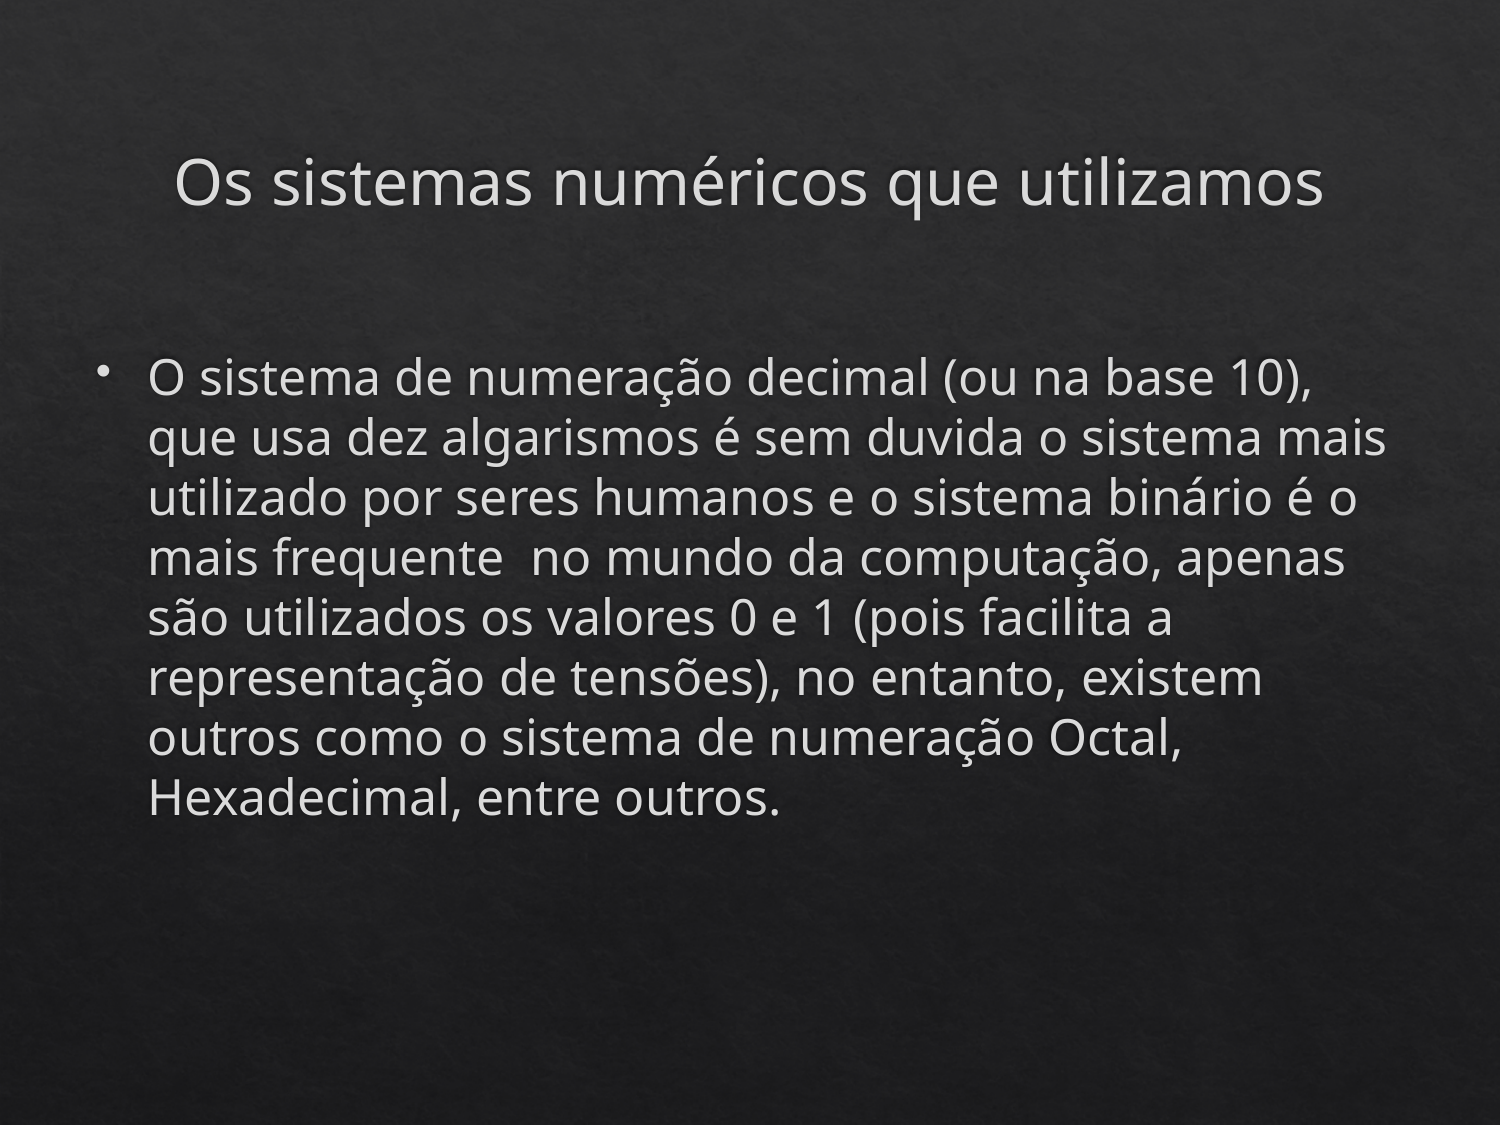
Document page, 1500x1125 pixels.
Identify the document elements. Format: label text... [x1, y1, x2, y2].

list O sistema de numeração decimal (ou na base 10), que usa dez algarismos é sem duvida o sistema mais utilizado por seres humanos e o sistema binário é o mais frequente no mundo da computação, apenas são utilizados os valores 0 e 1 (pois facilita a representação de tensões), no entanto, existem outros como o sistema de numeração Octal, Hexadecimal, entre outros. [76, 338, 1427, 922]
title Os sistemas numéricos que utilizamos [112, 99, 1387, 260]
